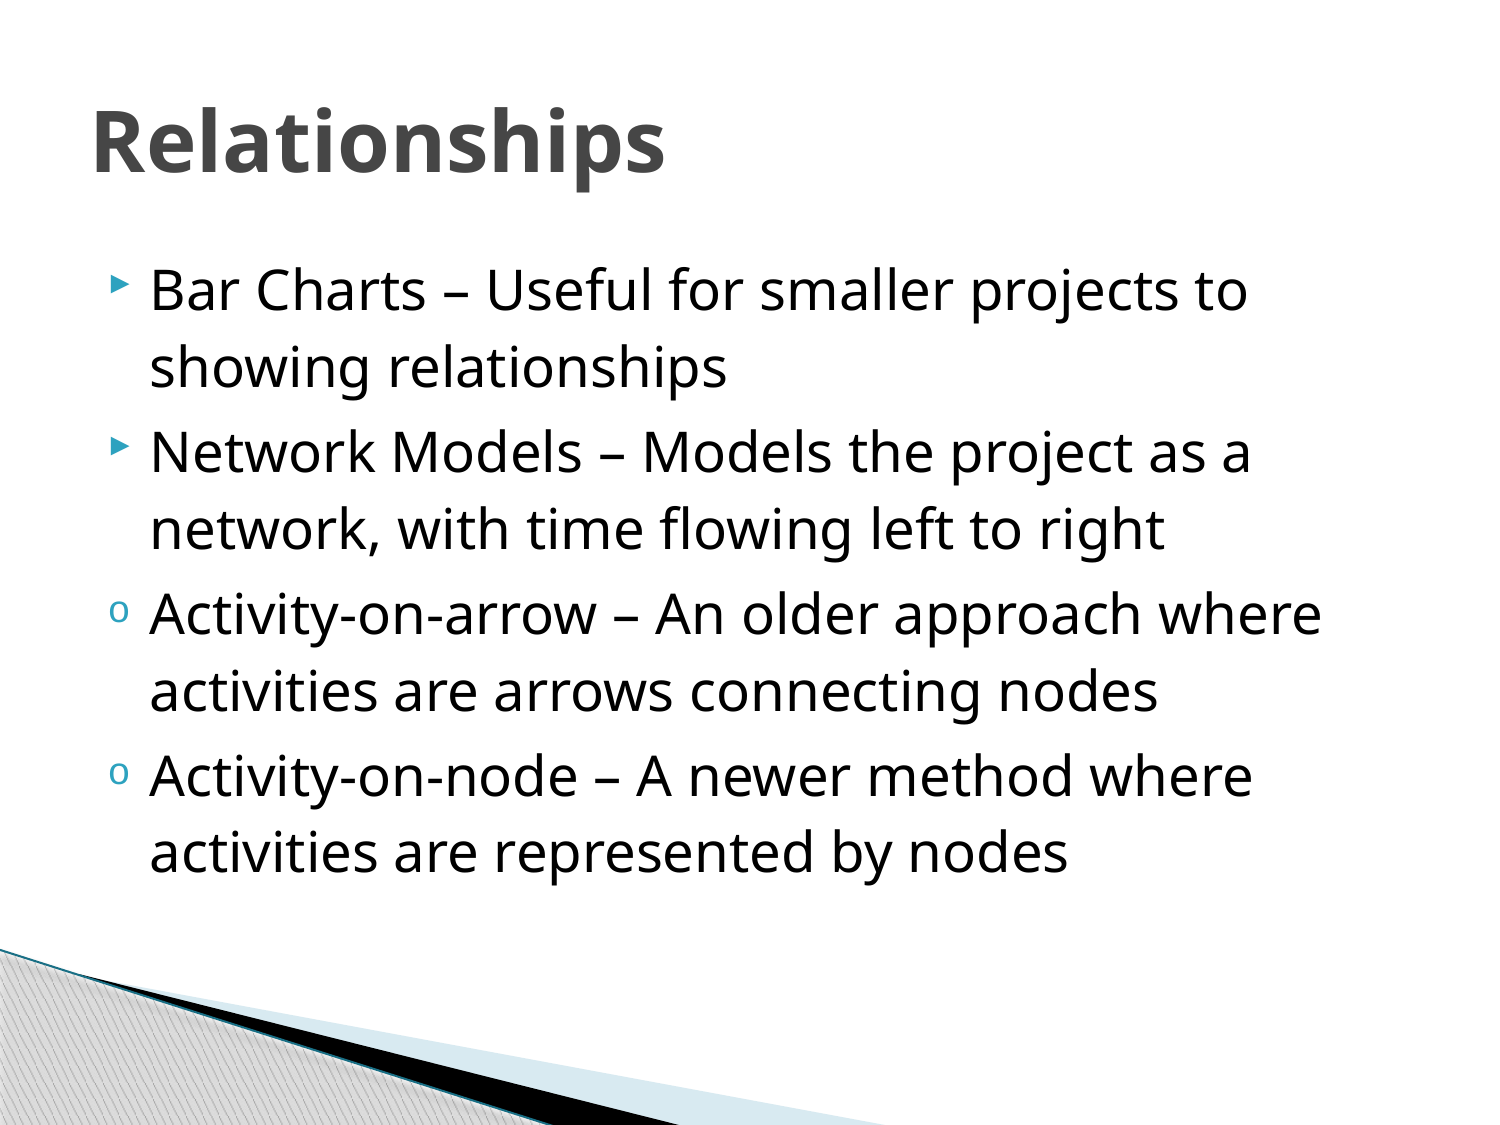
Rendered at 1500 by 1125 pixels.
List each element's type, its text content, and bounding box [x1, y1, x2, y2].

list Bar Charts – Useful for smaller projects to showing relationships Network Models – Models the project as a network, with time flowing left to right Activity-on-arrow – An older approach where activities are arrows connecting nodes Activity-on-node – A newer method where activities are represented by nodes [75, 243, 1425, 986]
title Relationships [75, 45, 1425, 233]
